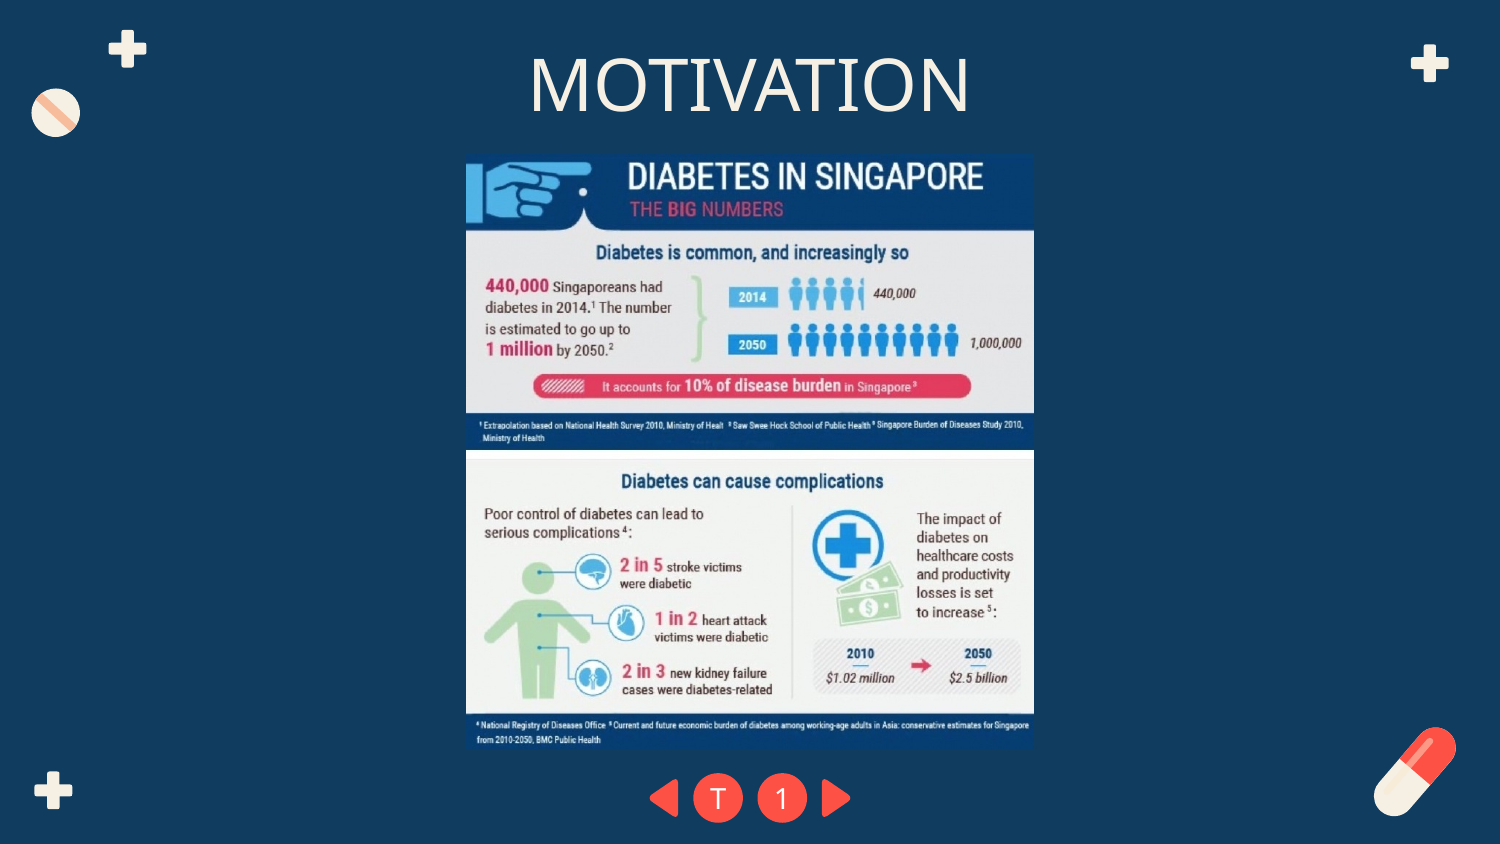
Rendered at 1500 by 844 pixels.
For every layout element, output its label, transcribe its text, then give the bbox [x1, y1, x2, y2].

title MOTIVATION [116, 23, 1384, 117]
text_box T [693, 773, 743, 823]
picture [466, 154, 1035, 749]
text_box 1 [757, 773, 808, 823]
text_box [821, 779, 851, 817]
text_box [649, 779, 679, 817]
